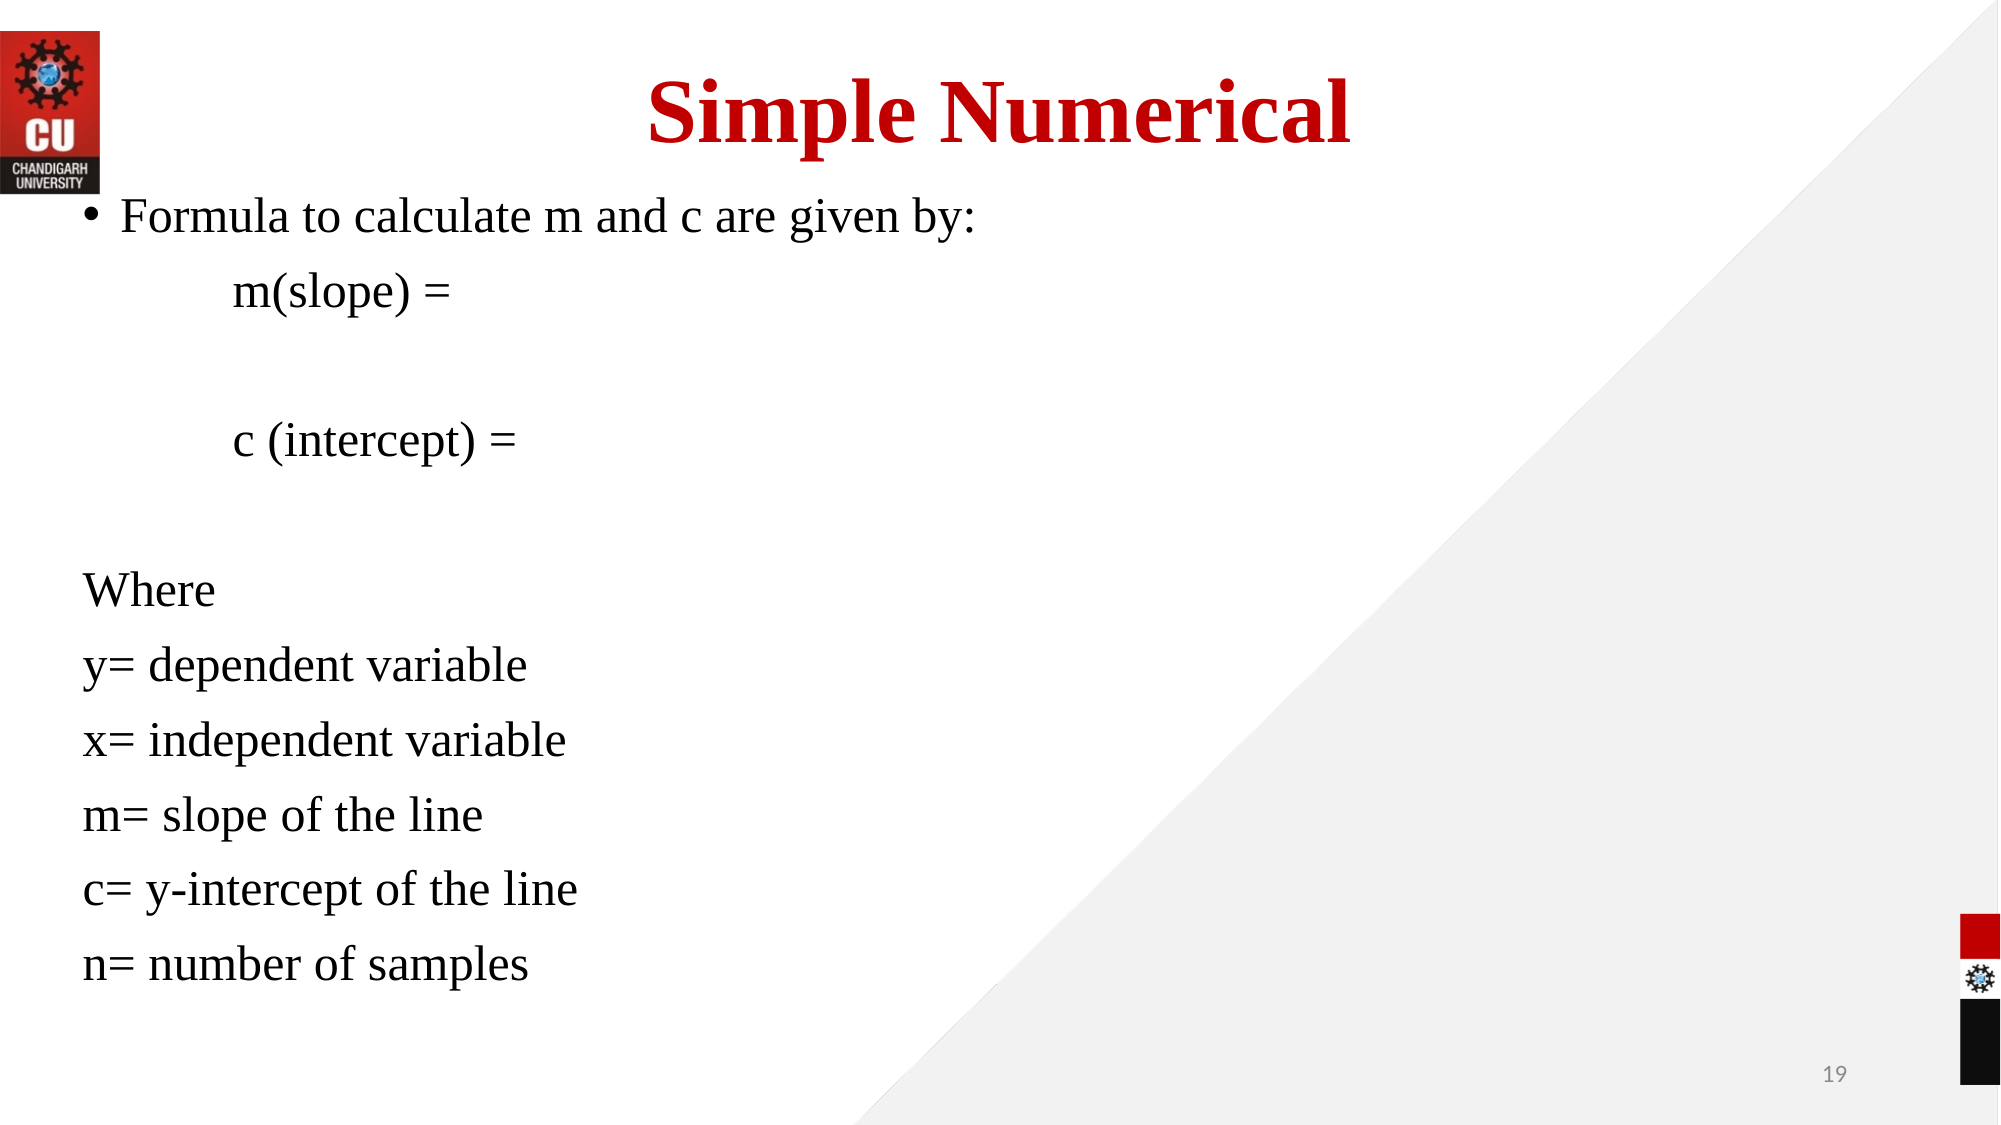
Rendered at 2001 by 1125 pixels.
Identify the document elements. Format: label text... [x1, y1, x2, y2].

title Simple Numerical [137, 3, 1863, 222]
picture [0, 0, 2001, 1125]
slide_number 19 [1412, 1042, 1863, 1103]
